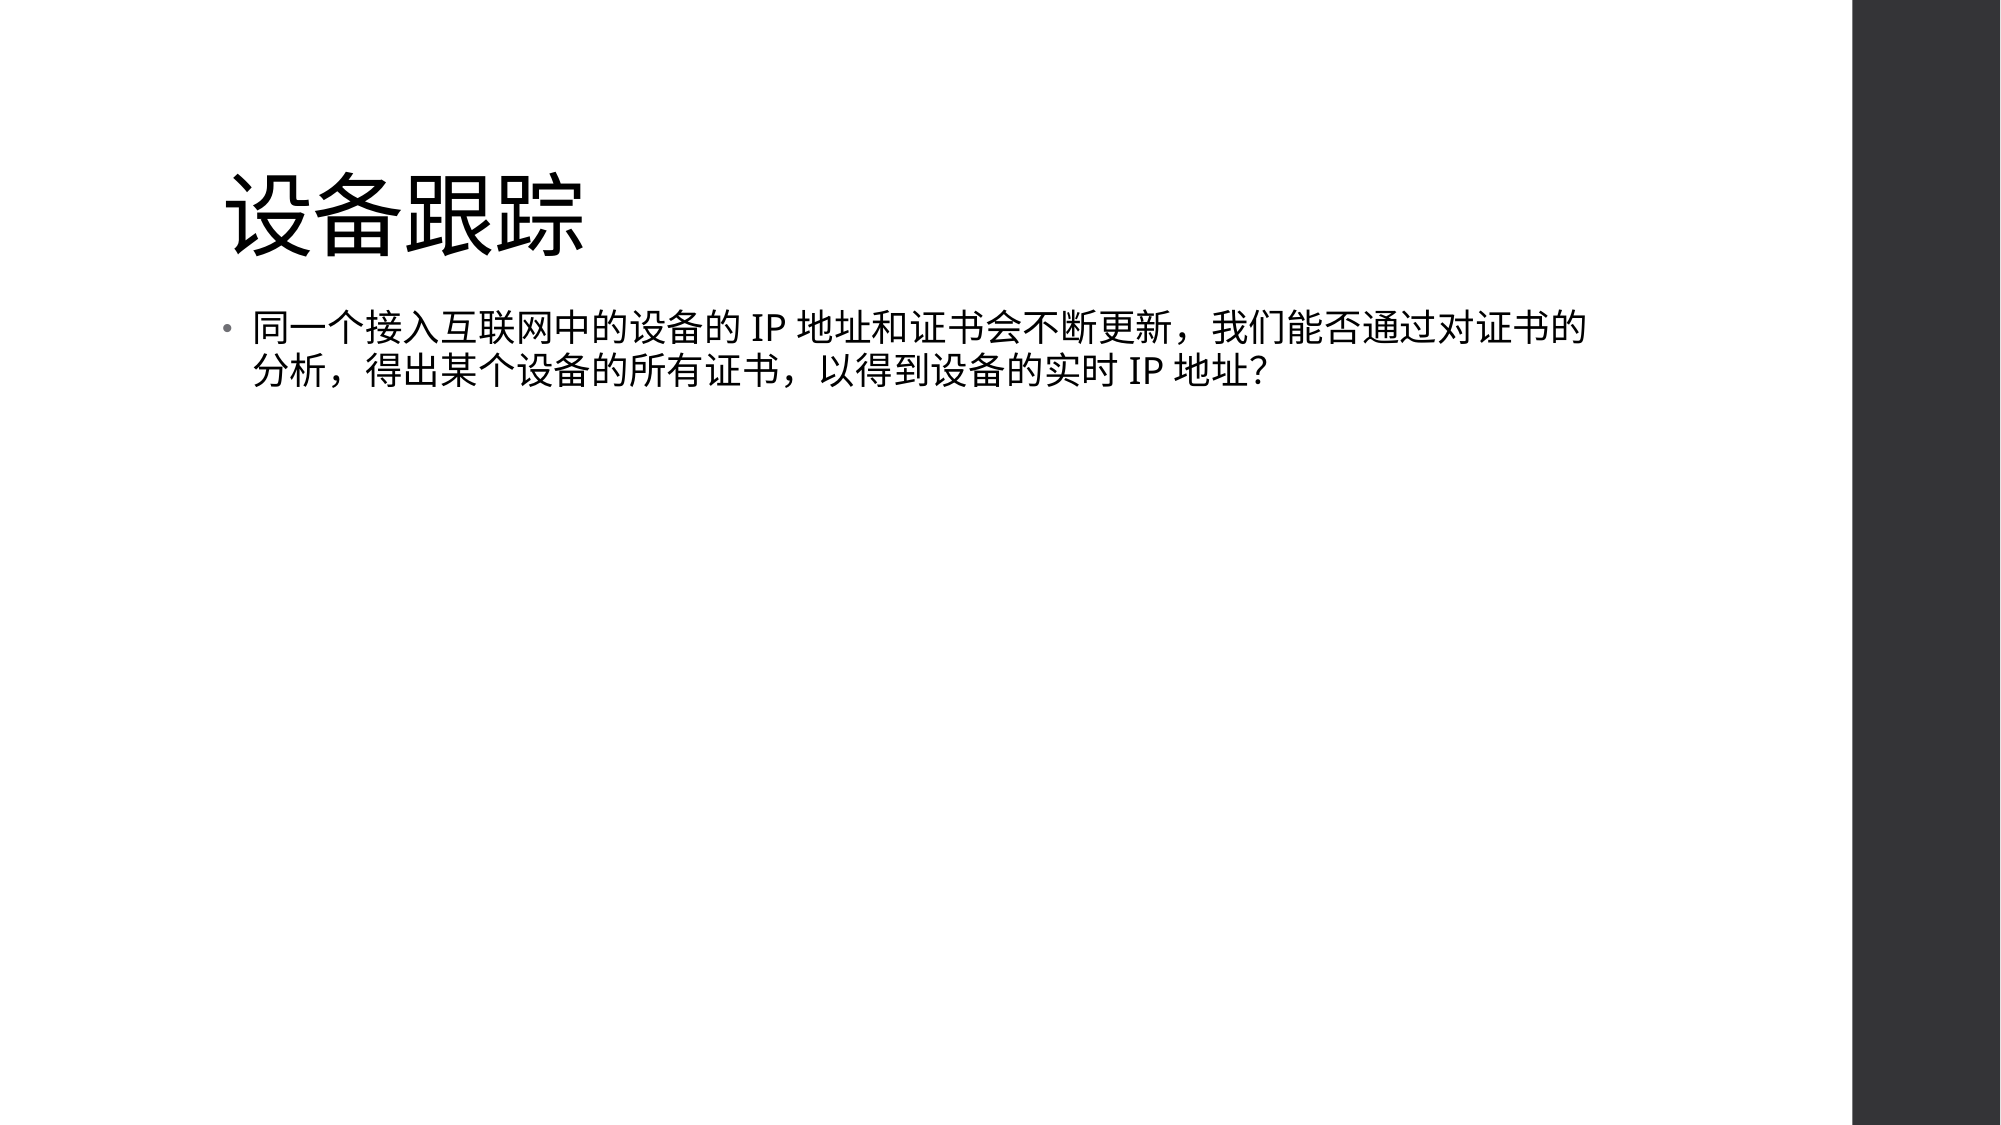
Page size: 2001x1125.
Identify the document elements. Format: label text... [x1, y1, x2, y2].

list 同一个接入互联网中的设备的IP地址和证书会不断更新，我们能否通过对证书的分析，得出某个设备的所有证书，以得到设备的实时IP地址？ [206, 299, 1617, 1014]
title 设备跟踪 [206, 60, 1797, 278]
